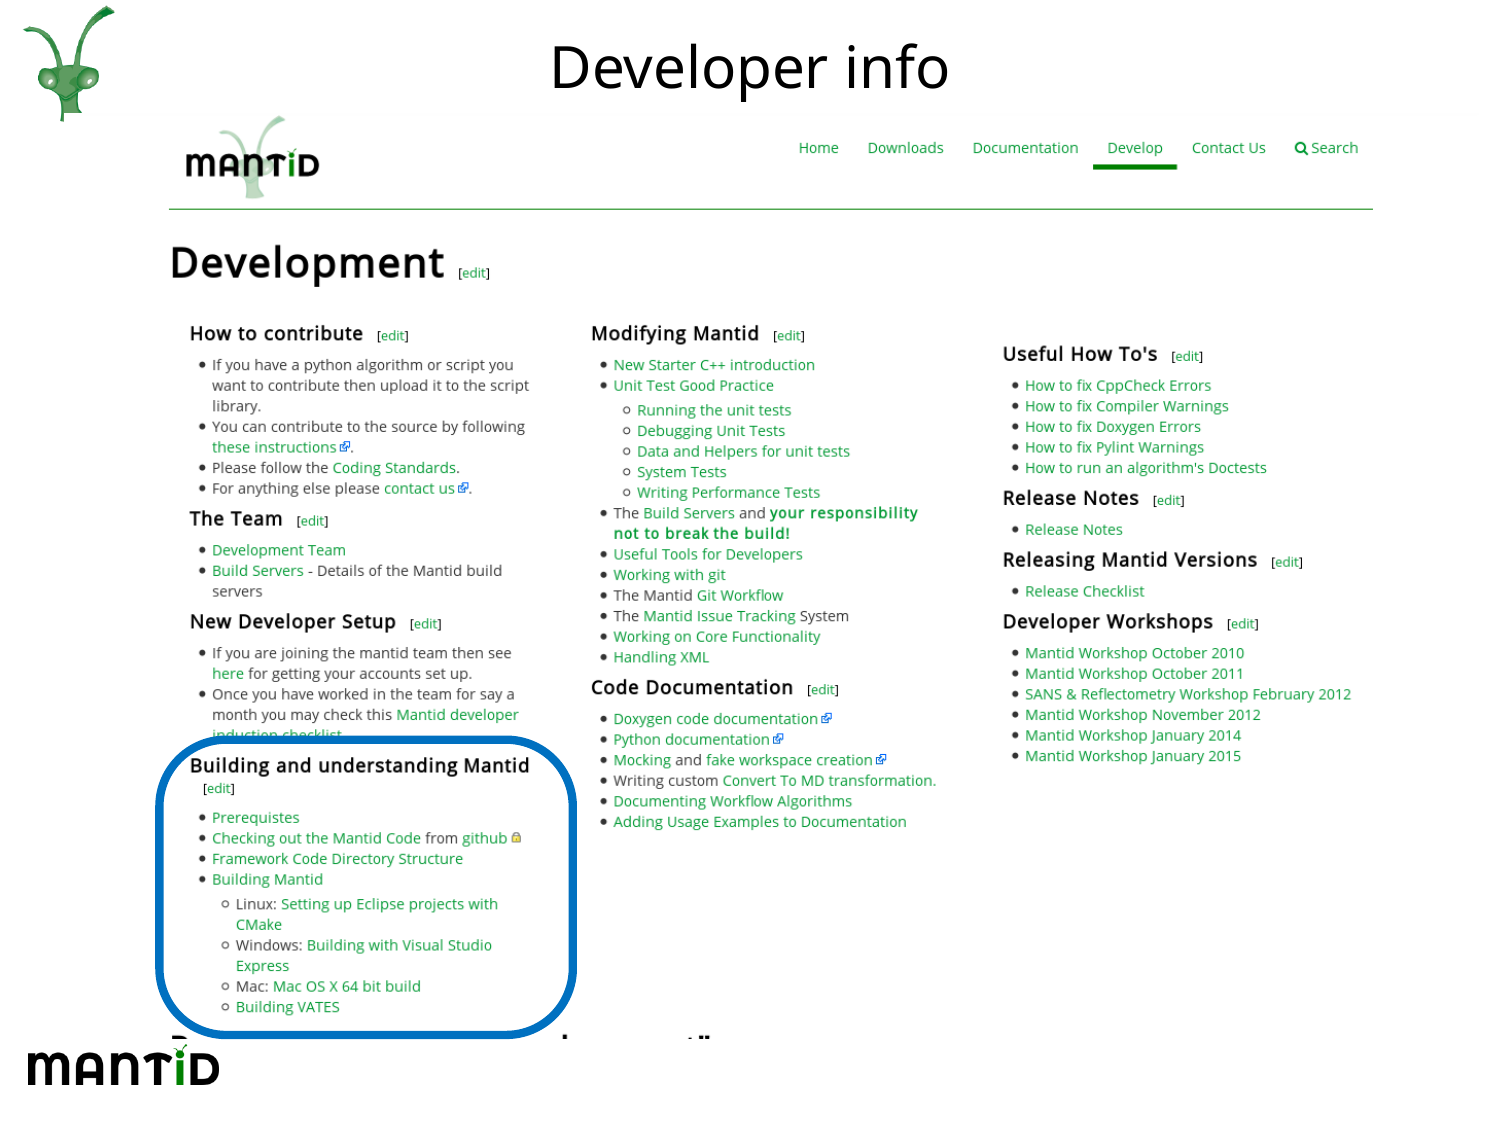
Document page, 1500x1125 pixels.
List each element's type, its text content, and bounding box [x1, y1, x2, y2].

picture [0, 0, 75, 127]
title Developer info [75, 0, 1425, 111]
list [64, 113, 1479, 1039]
picture [28, 1044, 219, 1085]
